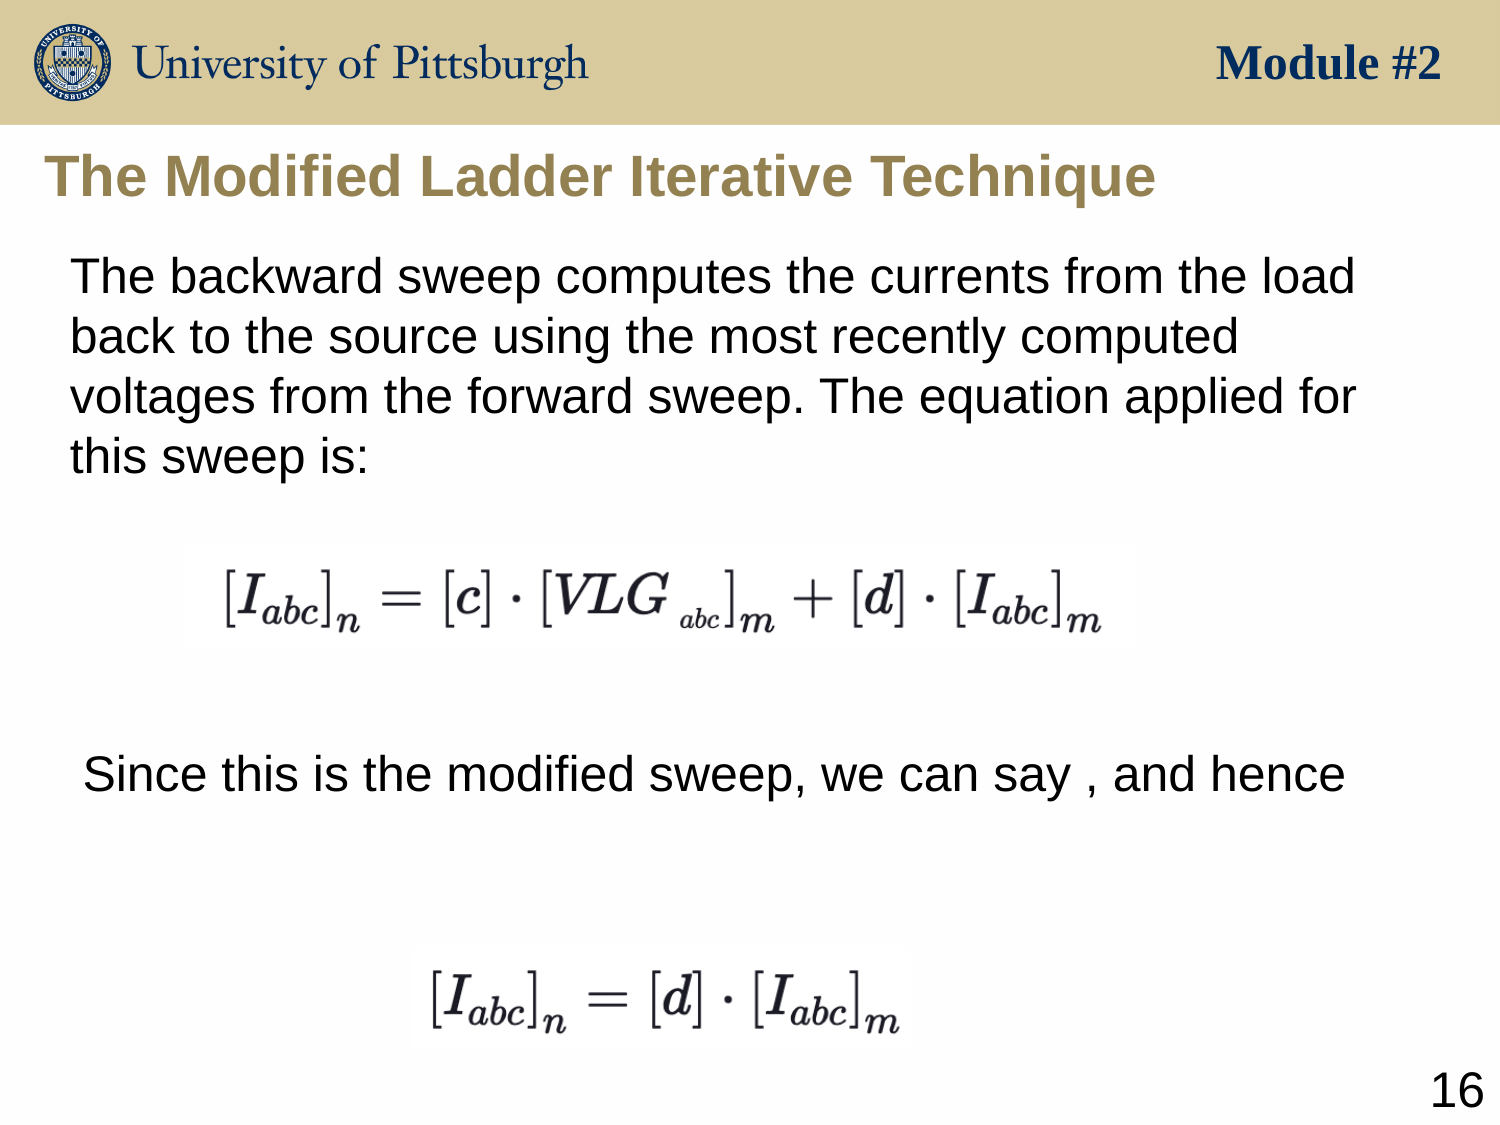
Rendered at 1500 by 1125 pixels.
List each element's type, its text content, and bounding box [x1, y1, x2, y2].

picture [0, 1, 1500, 1125]
title The Modified Ladder Iterative Technique [29, 125, 1500, 221]
slide_number 16 [1362, 1050, 1500, 1125]
text_box Module #2 [604, 22, 1457, 97]
text_box The backward sweep computes the currents from the load back to the source using the most recently computed voltages from the forward sweep. The equation applied for this sweep is: [55, 235, 1418, 491]
